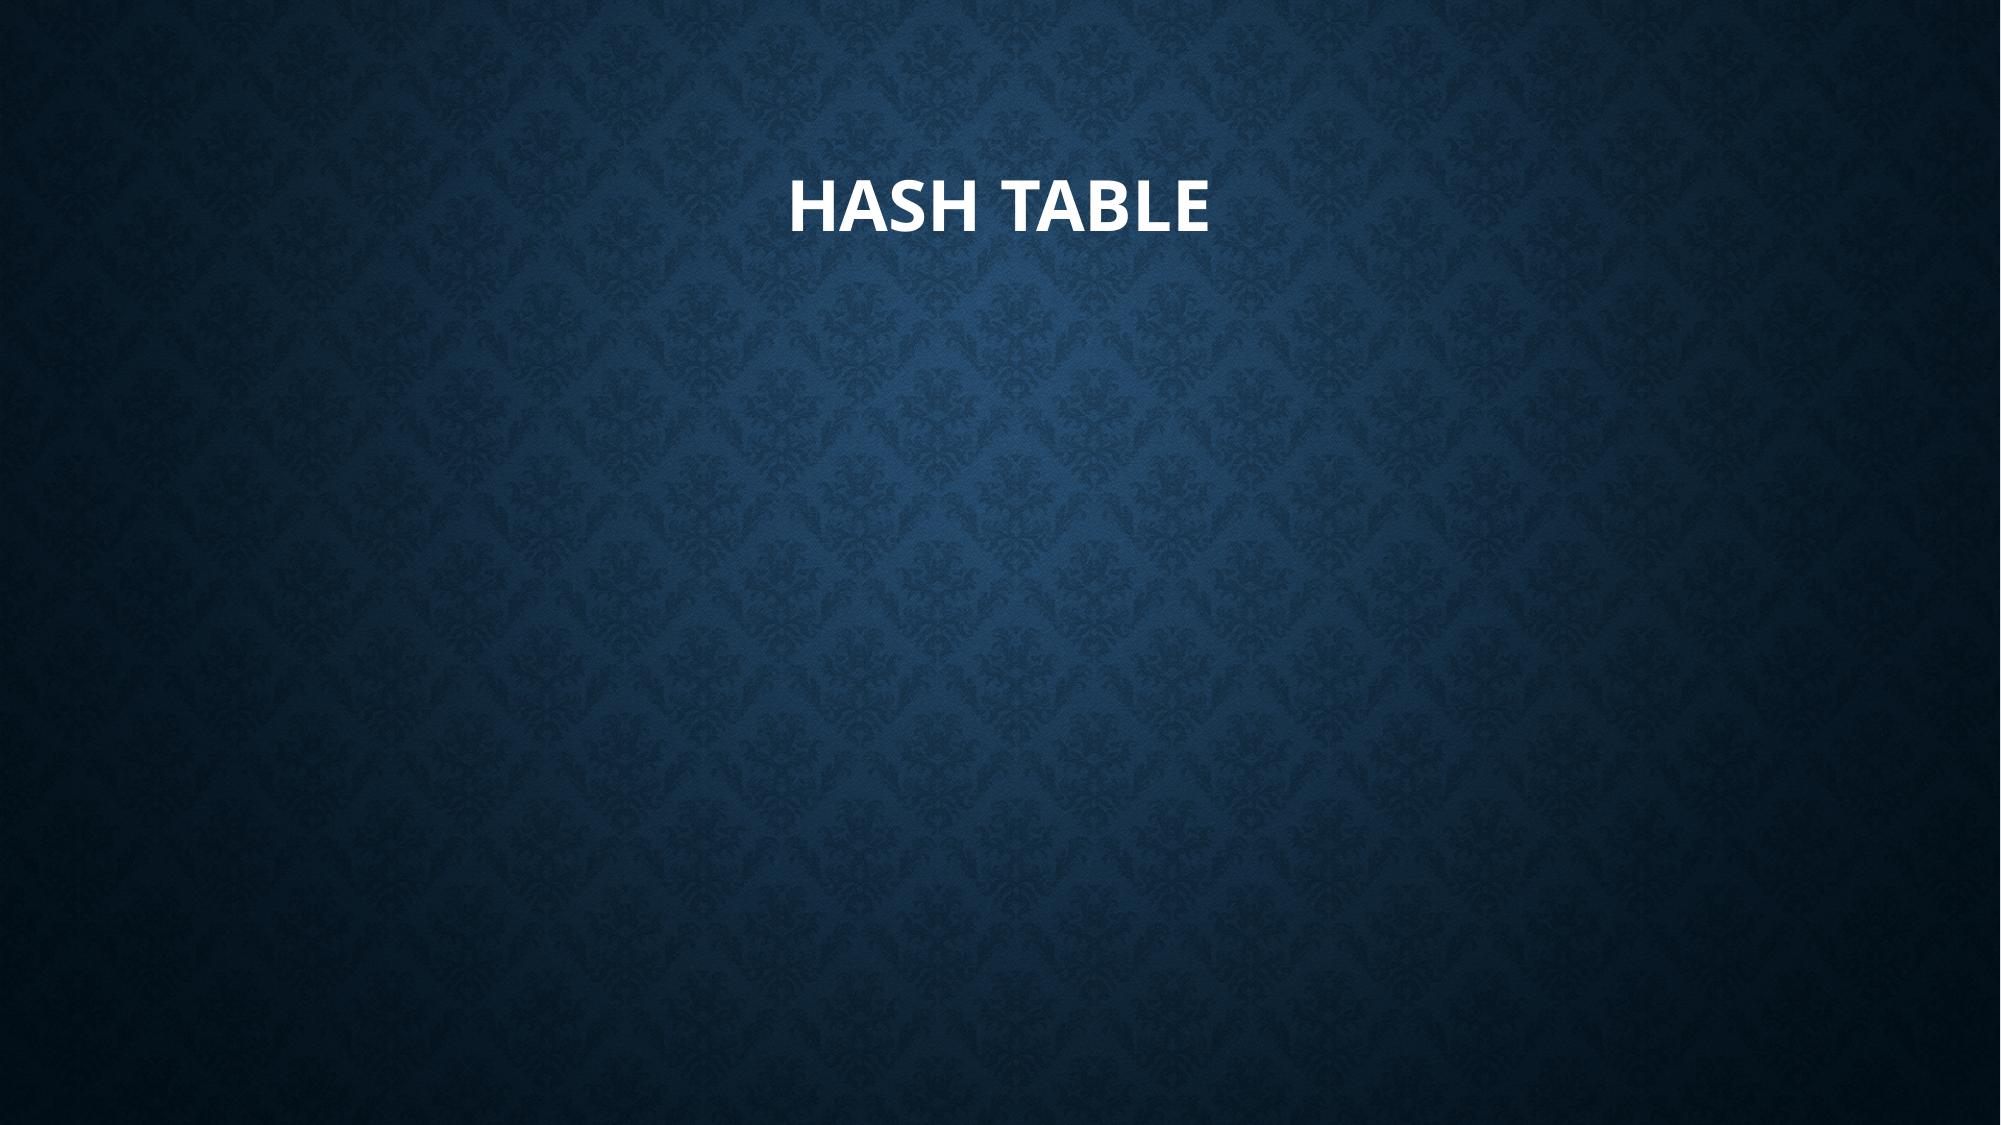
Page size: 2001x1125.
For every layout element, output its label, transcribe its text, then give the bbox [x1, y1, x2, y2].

title Hash Table [149, 99, 1849, 318]
